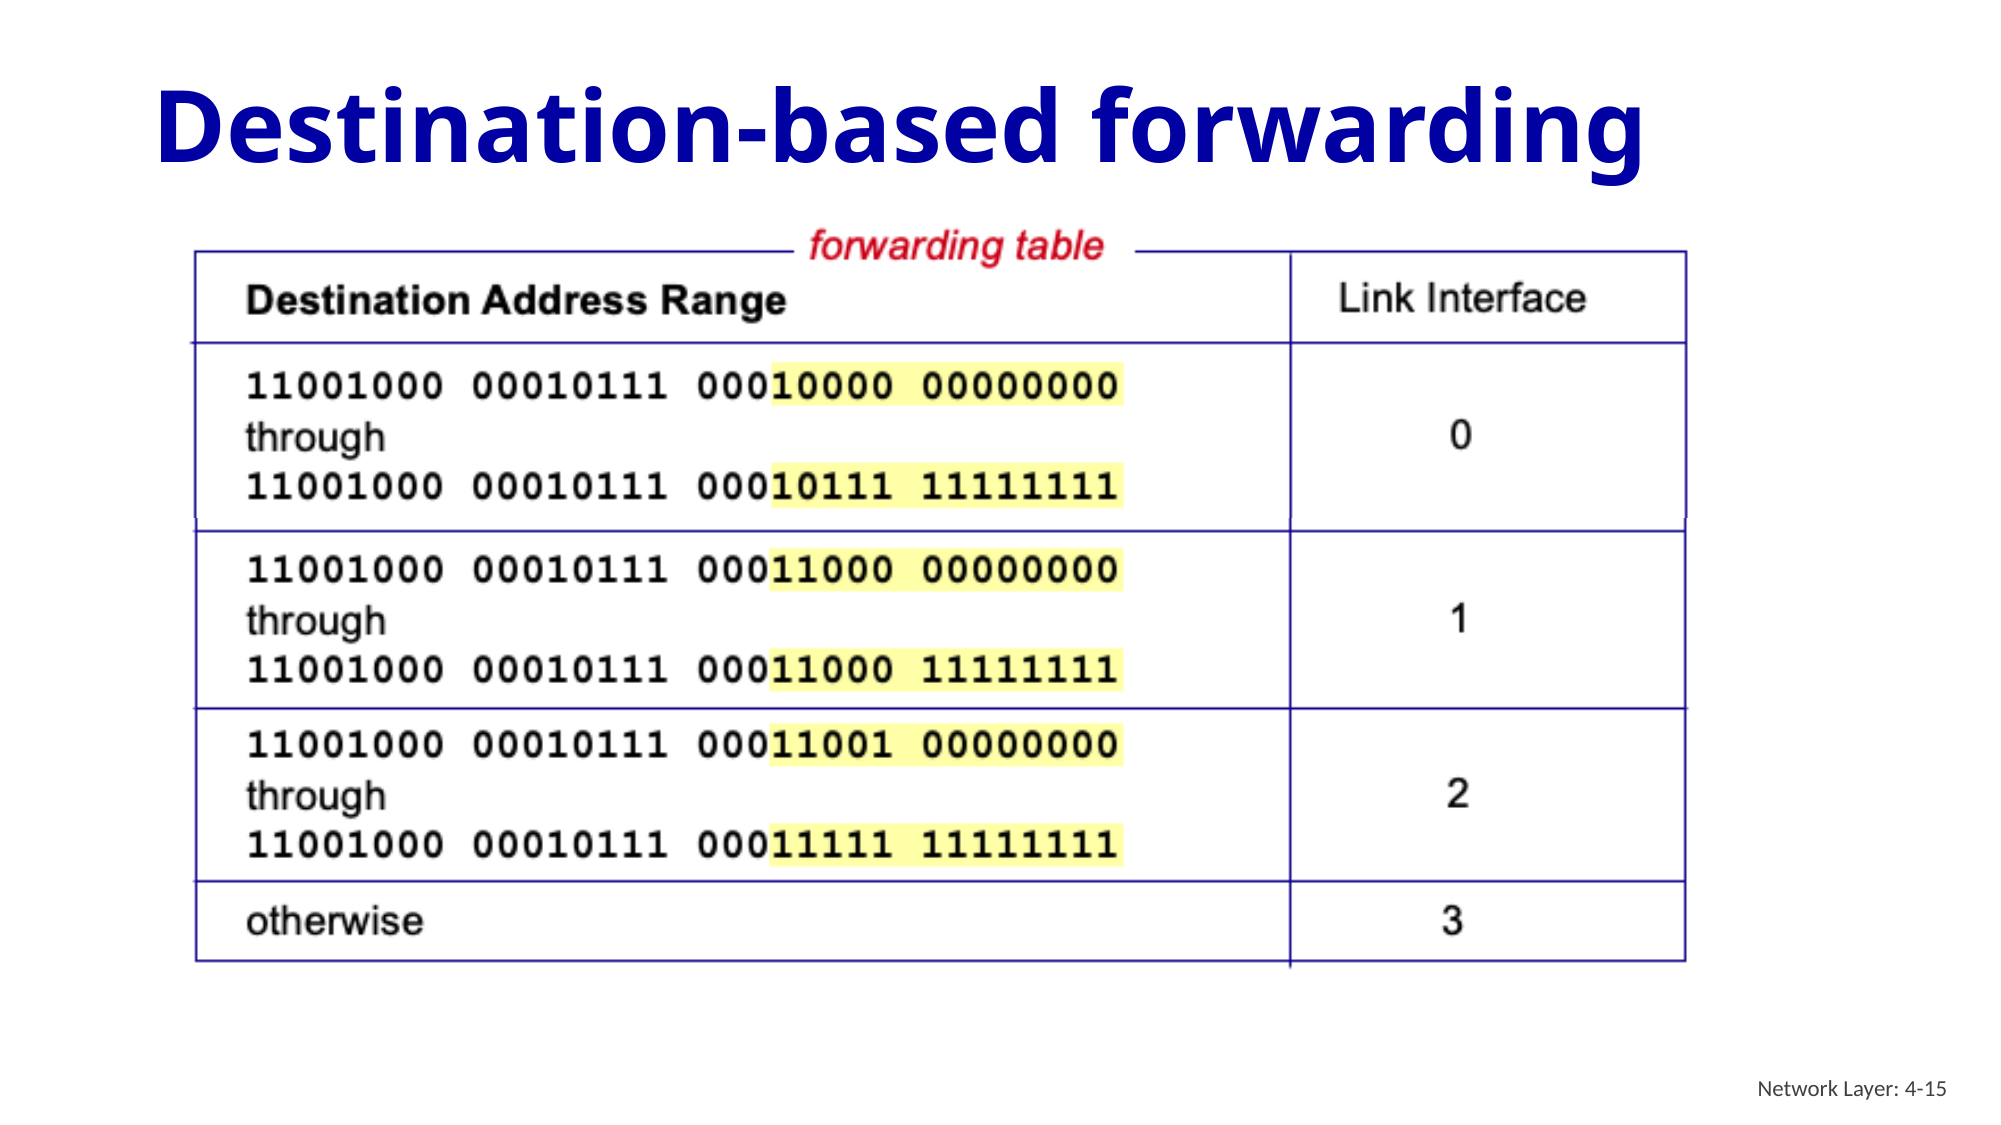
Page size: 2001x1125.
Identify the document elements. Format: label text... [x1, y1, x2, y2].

slide_number Network Layer: 4-15 [1512, 1056, 1963, 1117]
picture [173, 518, 1712, 974]
title Destination-based forwarding [137, 56, 1863, 204]
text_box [147, 181, 1739, 518]
